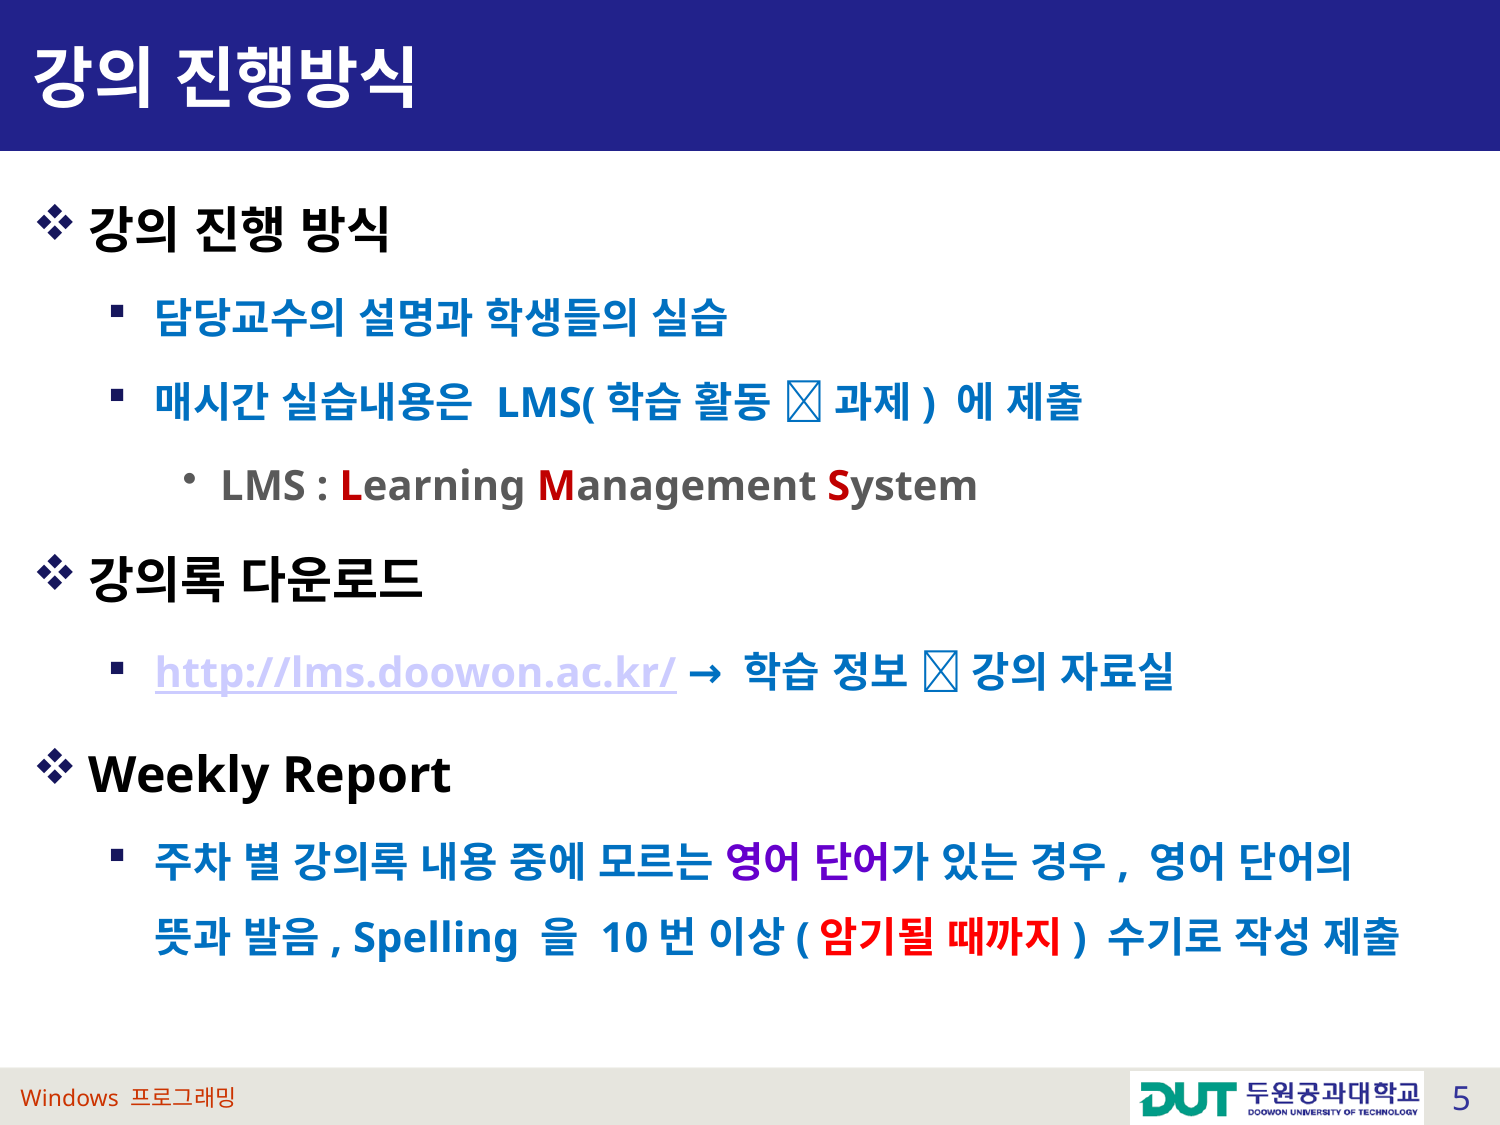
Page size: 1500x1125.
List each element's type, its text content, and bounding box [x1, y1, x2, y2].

list 강의 진행 방식 담당교수의 설명과 학생들의 실습 매시간 실습내용은 LMS(학습 활동  과제) 에 제출 LMS : Learning Management System 강의록 다운로드 http://lms.doowon.ac.kr/ → 학습 정보  강의 자료실 Weekly Report 주차 별 강의록 내용 중에 모르는 영어 단어가 있는 경우, 영어 단어의 뜻과 발음, Spelling 을 10번 이상(암기될 때까지) 수기로 작성 제출 [17, 160, 1445, 1077]
title 강의 진행방식 [17, 14, 1483, 138]
picture [0, 1066, 1500, 1125]
